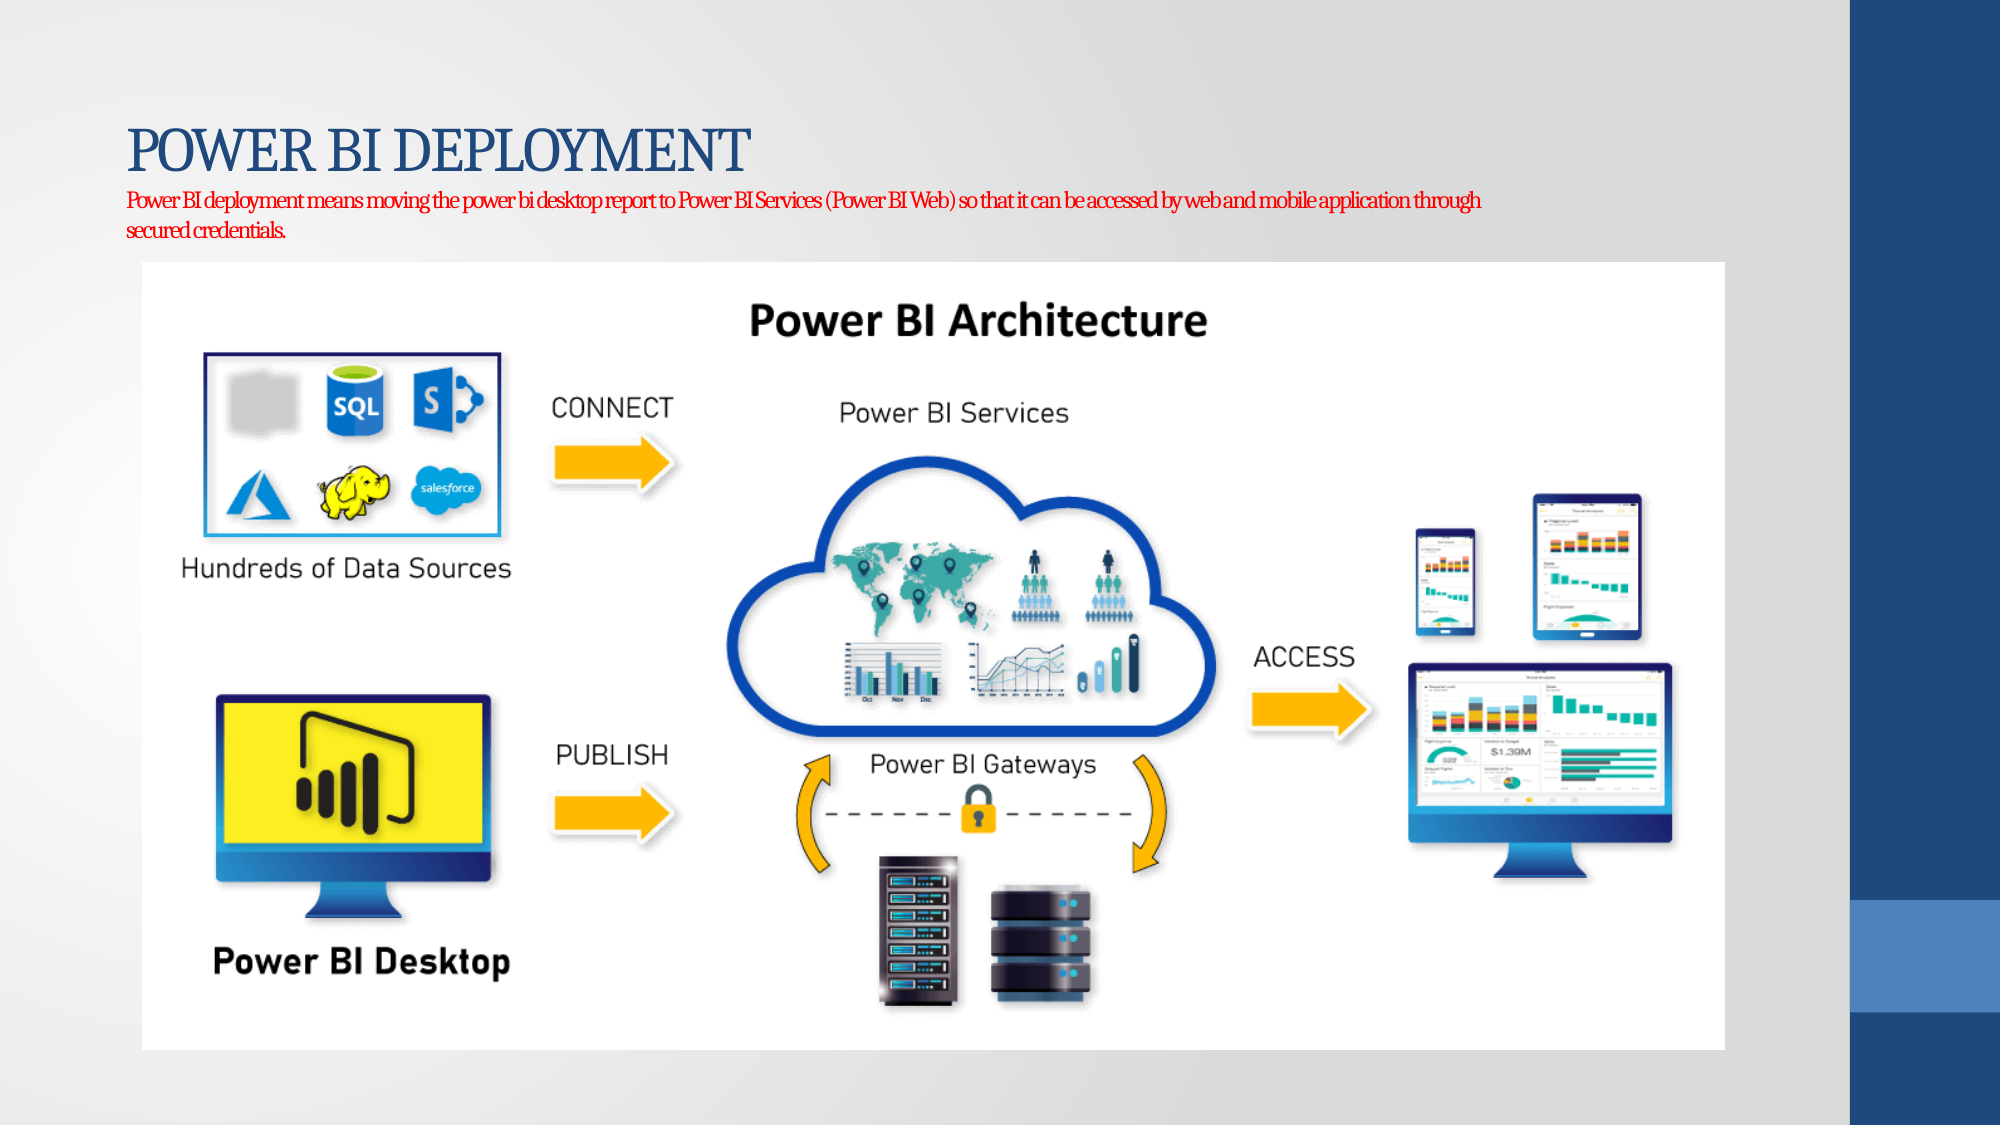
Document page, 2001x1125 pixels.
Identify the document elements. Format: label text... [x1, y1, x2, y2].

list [141, 261, 1726, 1051]
title POWER BI DEPLOYMENT Power BI deployment means moving the power bi desktop report to Power BI Services (Power BI Web) so that it can be accessed by web and mobile application through secured credentials. [111, 99, 1522, 328]
